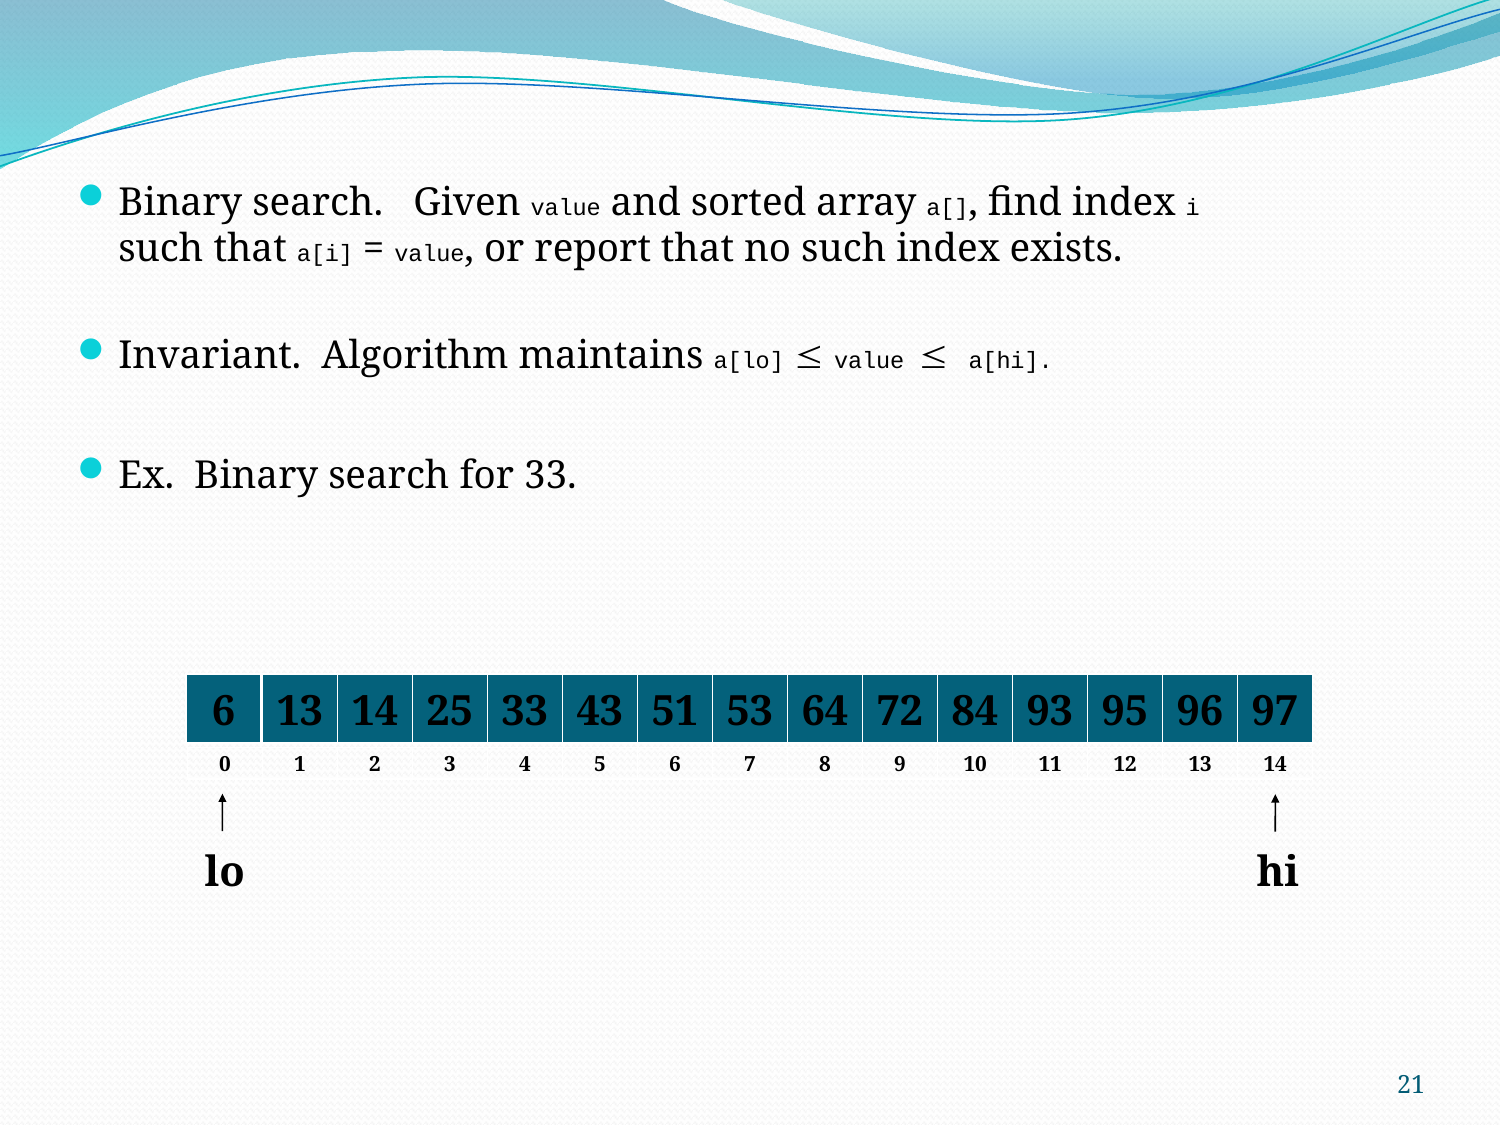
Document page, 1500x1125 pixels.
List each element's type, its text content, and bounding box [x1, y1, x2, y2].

list Binary search. Given value and sorted array a[], find index i such that a[i] = value, or report that no such index exists. Invariant. Algorithm maintains a[lo]  value  a[hi]. Ex. Binary search for 33. [62, 169, 1413, 507]
text_box 33 [487, 673, 562, 743]
text_box 64 [788, 673, 862, 743]
text_box 95 [1087, 673, 1162, 743]
text_box 13 [262, 673, 338, 743]
text_box 10 [938, 747, 1012, 780]
text_box 12 [1087, 747, 1162, 780]
text_box 51 [638, 673, 712, 743]
text_box 8 [788, 747, 862, 780]
text_box 4 [487, 747, 562, 780]
text_box 5 [562, 747, 638, 780]
text_box 6 [638, 747, 712, 780]
text_box 84 [938, 673, 1012, 743]
text_box lo [189, 836, 260, 903]
text_box [218, 793, 227, 832]
text_box 97 [1238, 673, 1313, 743]
text_box 14 [338, 673, 412, 743]
text_box 11 [1012, 747, 1087, 780]
text_box 96 [1162, 673, 1238, 743]
text_box [1271, 794, 1280, 832]
text_box 0 [187, 747, 263, 780]
text_box 13 [1162, 747, 1238, 780]
text_box 7 [712, 747, 788, 780]
text_box 53 [712, 673, 788, 743]
text_box hi [1241, 837, 1315, 903]
text_box 1 [263, 747, 338, 780]
text_box 93 [1012, 673, 1087, 743]
slide_number 21 [1299, 1042, 1425, 1103]
text_box 25 [412, 673, 487, 743]
text_box 9 [862, 747, 938, 780]
text_box 6 [186, 673, 261, 743]
text_box 72 [862, 673, 938, 743]
text_box 14 [1238, 747, 1313, 780]
text_box 3 [412, 747, 487, 780]
text_box 43 [562, 673, 638, 743]
text_box 2 [338, 747, 412, 780]
